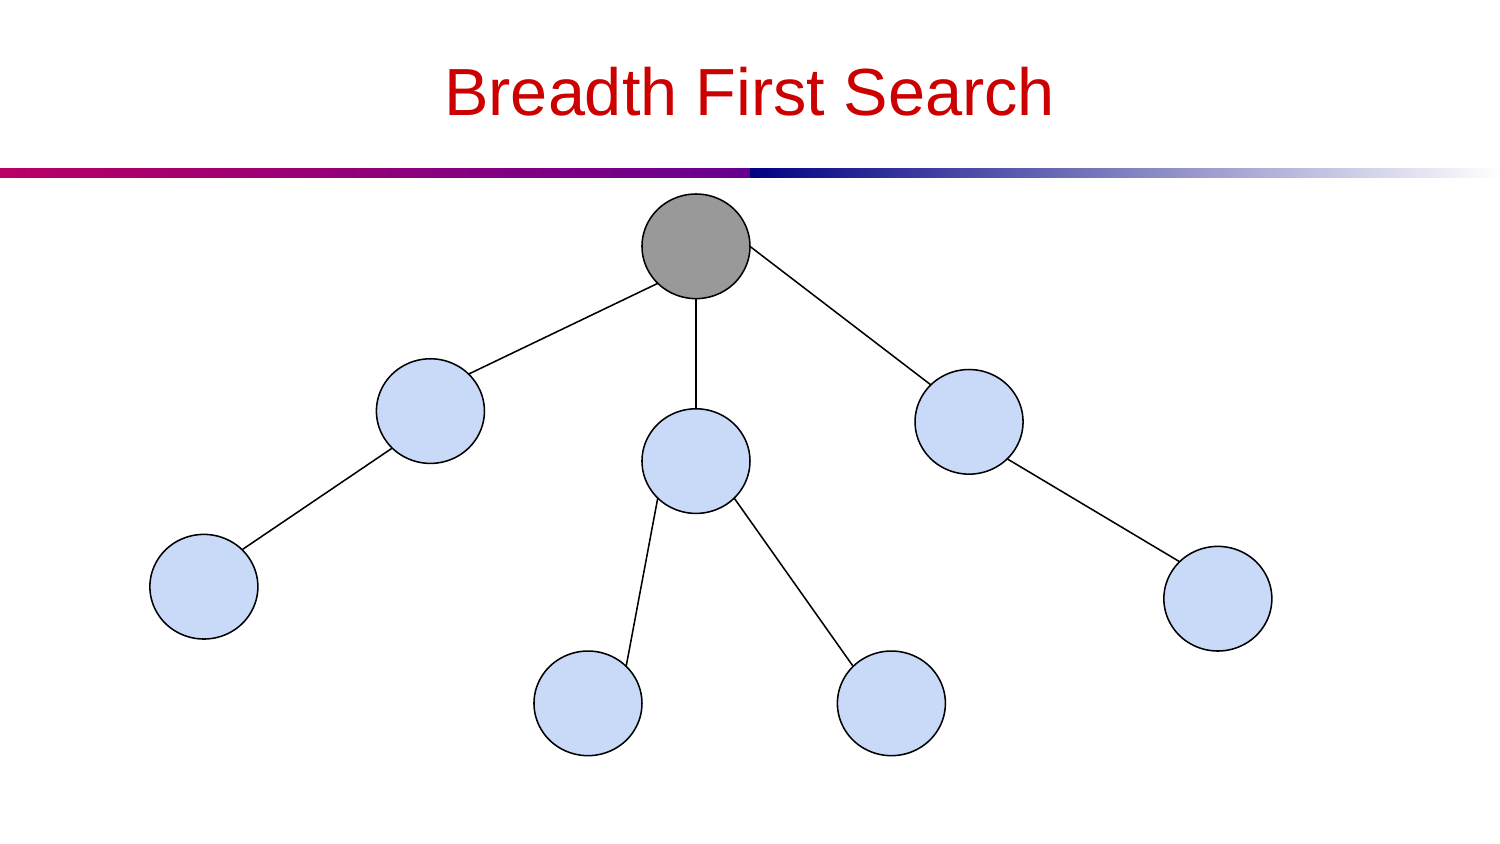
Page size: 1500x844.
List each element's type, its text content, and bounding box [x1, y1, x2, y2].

text_box [149, 534, 258, 640]
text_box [625, 497, 658, 667]
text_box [733, 497, 854, 667]
text_box [915, 369, 1024, 475]
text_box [468, 283, 658, 375]
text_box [749, 246, 932, 386]
text_box [837, 651, 946, 756]
text_box [533, 651, 642, 756]
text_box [241, 447, 393, 550]
text_box [1163, 546, 1272, 652]
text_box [1006, 458, 1180, 562]
text_box [641, 409, 751, 514]
text_box [376, 358, 485, 464]
title Breadth First Search [75, 28, 1425, 150]
text_box [641, 193, 750, 299]
